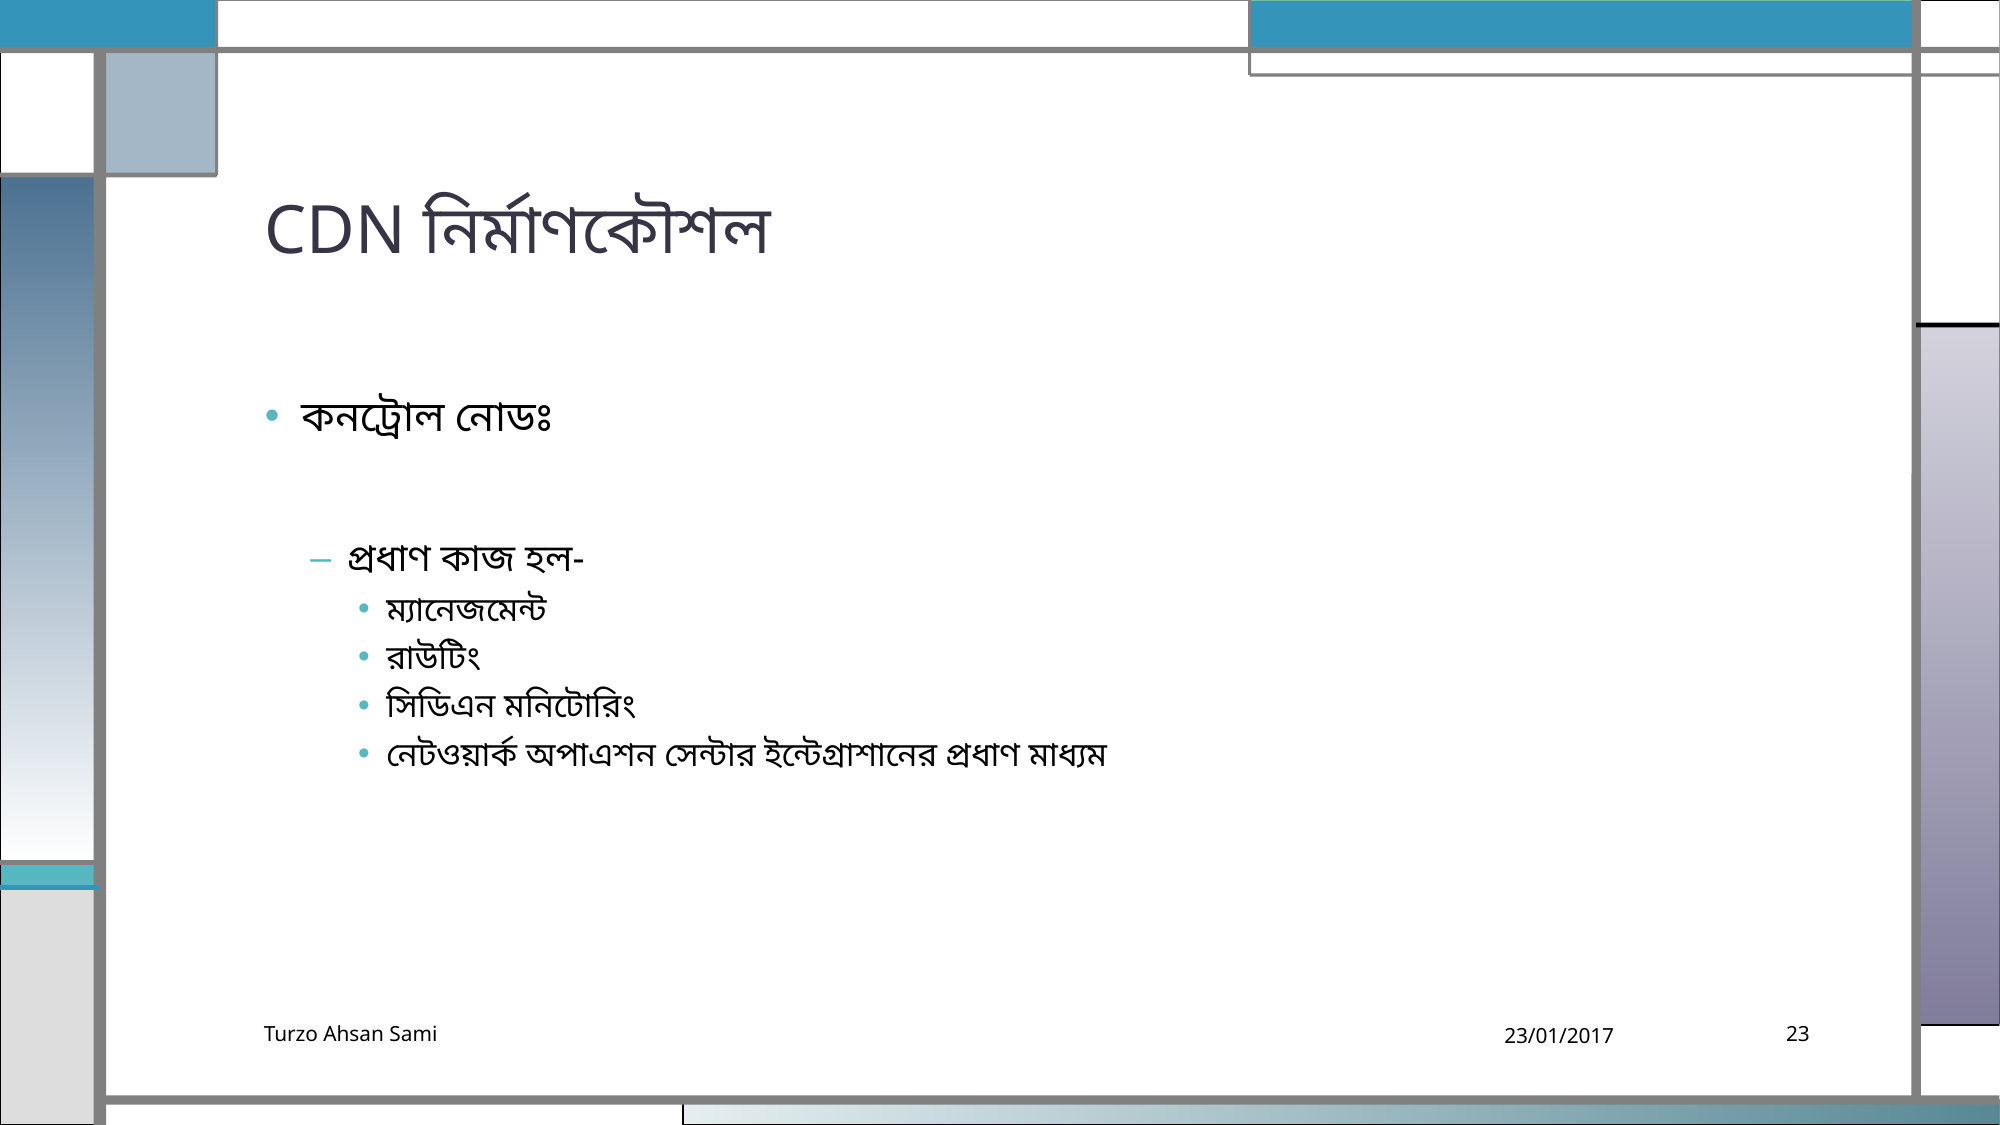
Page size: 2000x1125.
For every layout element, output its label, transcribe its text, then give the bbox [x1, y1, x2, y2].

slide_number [1412, 1012, 1629, 1058]
slide_number 23 [1662, 1012, 1825, 1058]
list কনট্রোল নোডঃ প্রধাণ কাজ হল- ম্যানেজমেন্ট রাউটিং সিডিএন মনিটোরিং নেটওয়ার্ক অপাএশন সেন্টার ইন্টেগ্রাশানের প্রধাণ মাধ্যম [249, 299, 1825, 988]
title CDN নির্মাণকৌশল [249, 87, 1825, 275]
footer Turzo Ahsan Sami [249, 1012, 1375, 1058]
